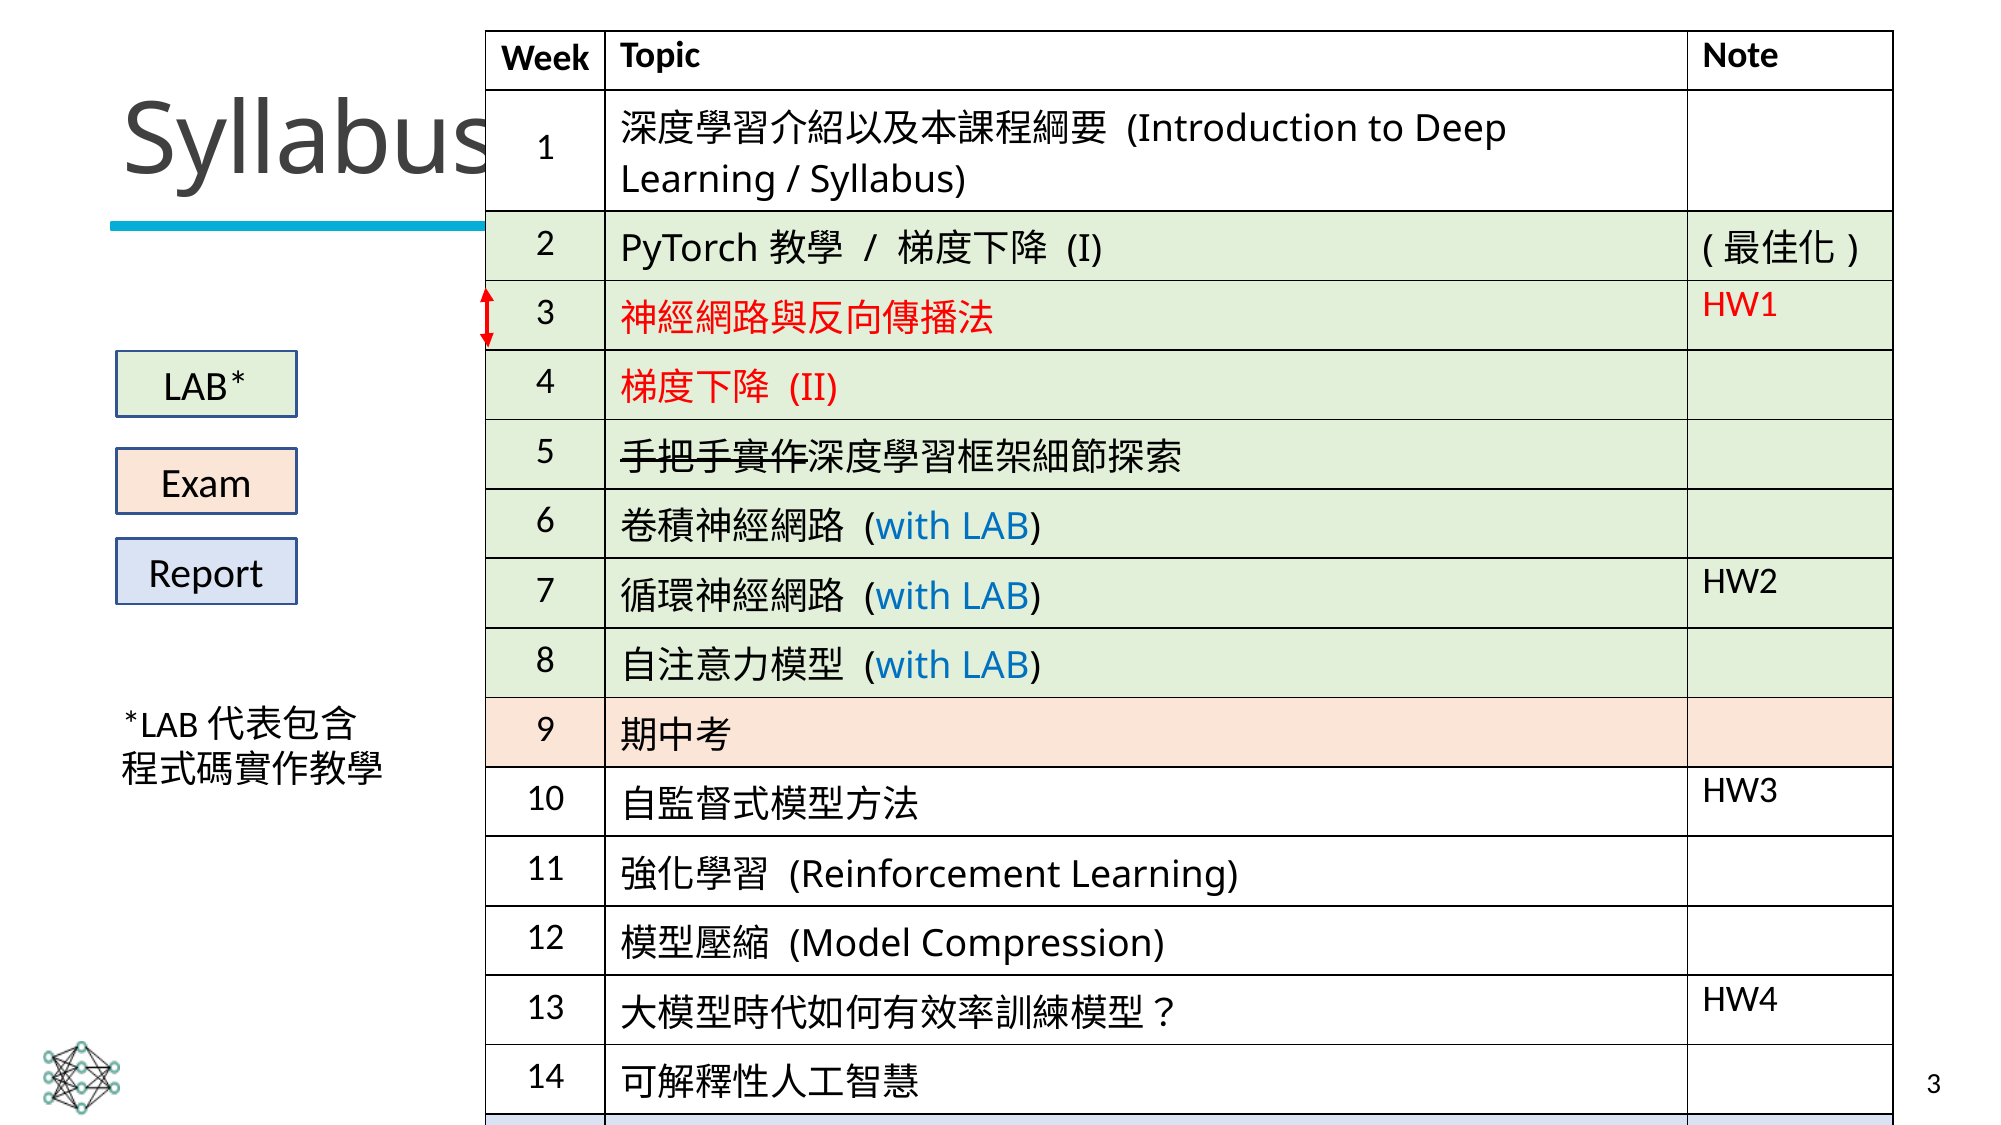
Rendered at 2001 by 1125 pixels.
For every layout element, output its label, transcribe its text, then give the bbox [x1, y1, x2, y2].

table_cell HW1 [1688, 281, 1892, 349]
table_cell 4 [486, 351, 604, 419]
table_cell 自監督式模型方法 [606, 768, 1687, 835]
table_cell 期中考 [606, 698, 1687, 766]
table_cell [1688, 490, 1892, 557]
table_cell HW2 [1688, 559, 1892, 627]
table_header Topic [606, 32, 1687, 89]
picture [43, 1041, 120, 1116]
table_cell [1688, 1115, 1892, 1125]
text_box Report [115, 537, 298, 605]
table_cell [1688, 907, 1892, 974]
table_cell 深度學習介紹以及本課程綱要 (Introduction to Deep Learning / Syllabus) [606, 91, 1687, 210]
table_cell 12 [486, 907, 604, 974]
table_cell 8 [486, 629, 604, 697]
table_cell [1688, 837, 1892, 905]
slide_number 3 [1894, 1052, 1957, 1113]
table_cell [1688, 629, 1892, 697]
table_cell [1688, 698, 1892, 766]
table_cell 小組實作成果報告 (1) [606, 1115, 1687, 1125]
table_cell 14 [486, 1045, 604, 1113]
table_cell 2 [486, 212, 604, 280]
table_cell 卷積神經網路 (with LAB) [606, 490, 1687, 557]
table_cell 7 [486, 559, 604, 627]
table_cell 強化學習 (Reinforcement Learning) [606, 837, 1687, 905]
table_cell 自注意力模型 (with LAB) [606, 629, 1687, 697]
table_cell 循環神經網路 (with LAB) [606, 559, 1687, 627]
table_cell HW3 [1688, 768, 1892, 835]
text_box *LAB代表包含程式碼實作教學 [107, 692, 400, 798]
table_cell 10 [486, 768, 604, 835]
text_box LAB* [115, 350, 298, 418]
table_cell 梯度下降 (II) [606, 351, 1687, 419]
title Syllabus [1894, 58, 1899, 228]
text_box [488, 311, 564, 384]
table_header Week [486, 32, 604, 89]
table_cell 模型壓縮 (Model Compression) [606, 907, 1687, 974]
table_cell PyTorch教學 / 梯度下降 (I) [606, 212, 1687, 280]
table_cell 手把手實作深度學習框架細節探索 [606, 420, 1687, 488]
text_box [485, 287, 489, 348]
table_cell 1 [486, 91, 604, 210]
table_cell 6 [486, 490, 604, 557]
text_box Exam [115, 447, 298, 515]
table_cell 3 [486, 281, 604, 349]
table_cell 15 [486, 1115, 604, 1125]
table_cell 神經網路與反向傳播法 [606, 281, 1687, 349]
table_cell 大模型時代如何有效率訓練模型？ [606, 976, 1687, 1044]
table_header Note [1688, 32, 1892, 89]
table_cell [1688, 351, 1892, 419]
table_cell HW4 [1688, 976, 1892, 1044]
table_cell 可解釋性人工智慧 [606, 1045, 1687, 1113]
table_cell [1688, 1045, 1892, 1113]
table_cell [1688, 420, 1892, 488]
table_cell [1688, 91, 1892, 210]
table_cell 11 [486, 837, 604, 905]
table_cell 5 [486, 420, 604, 488]
table_cell 9 [486, 698, 604, 766]
table_cell 13 [486, 976, 604, 1044]
table_cell (最佳化) [1688, 212, 1892, 280]
title Syllabus [107, 58, 485, 228]
